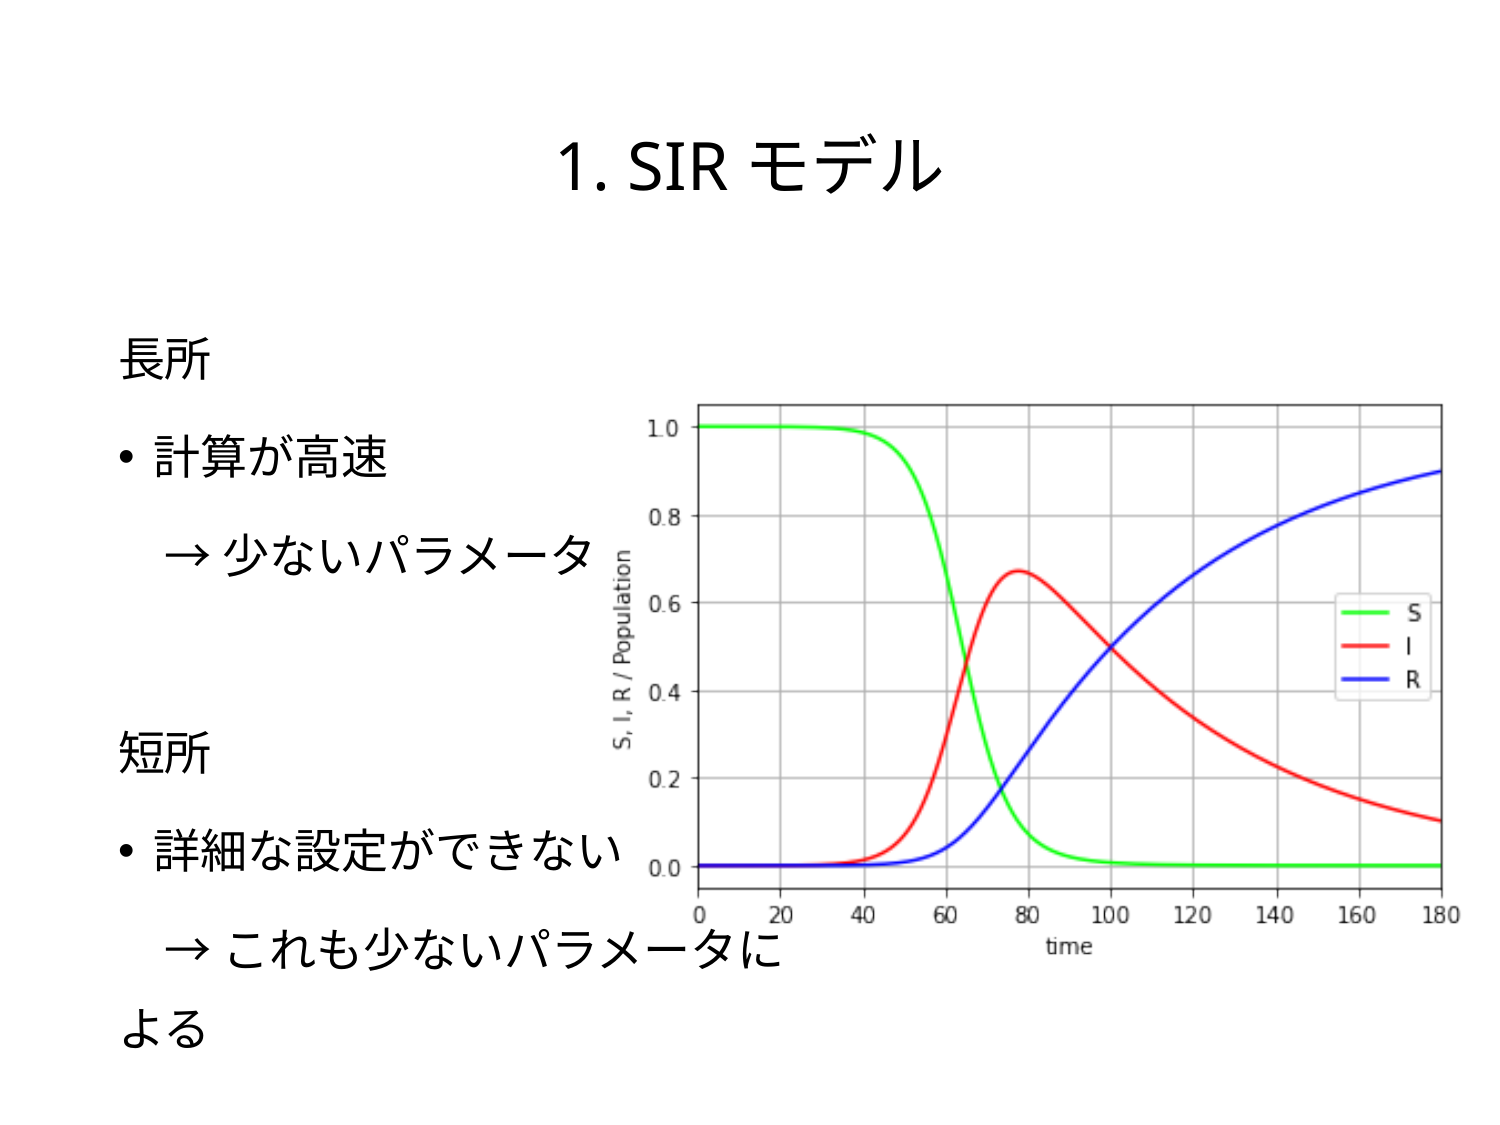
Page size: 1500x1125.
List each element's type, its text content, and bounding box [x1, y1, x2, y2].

list 長所 計算が高速 → 少ないパラメータ 短所 詳細な設定ができない → これも少ないパラメータによる [103, 299, 807, 1066]
picture [600, 391, 1477, 973]
title 1. SIRモデル [103, 59, 1397, 278]
